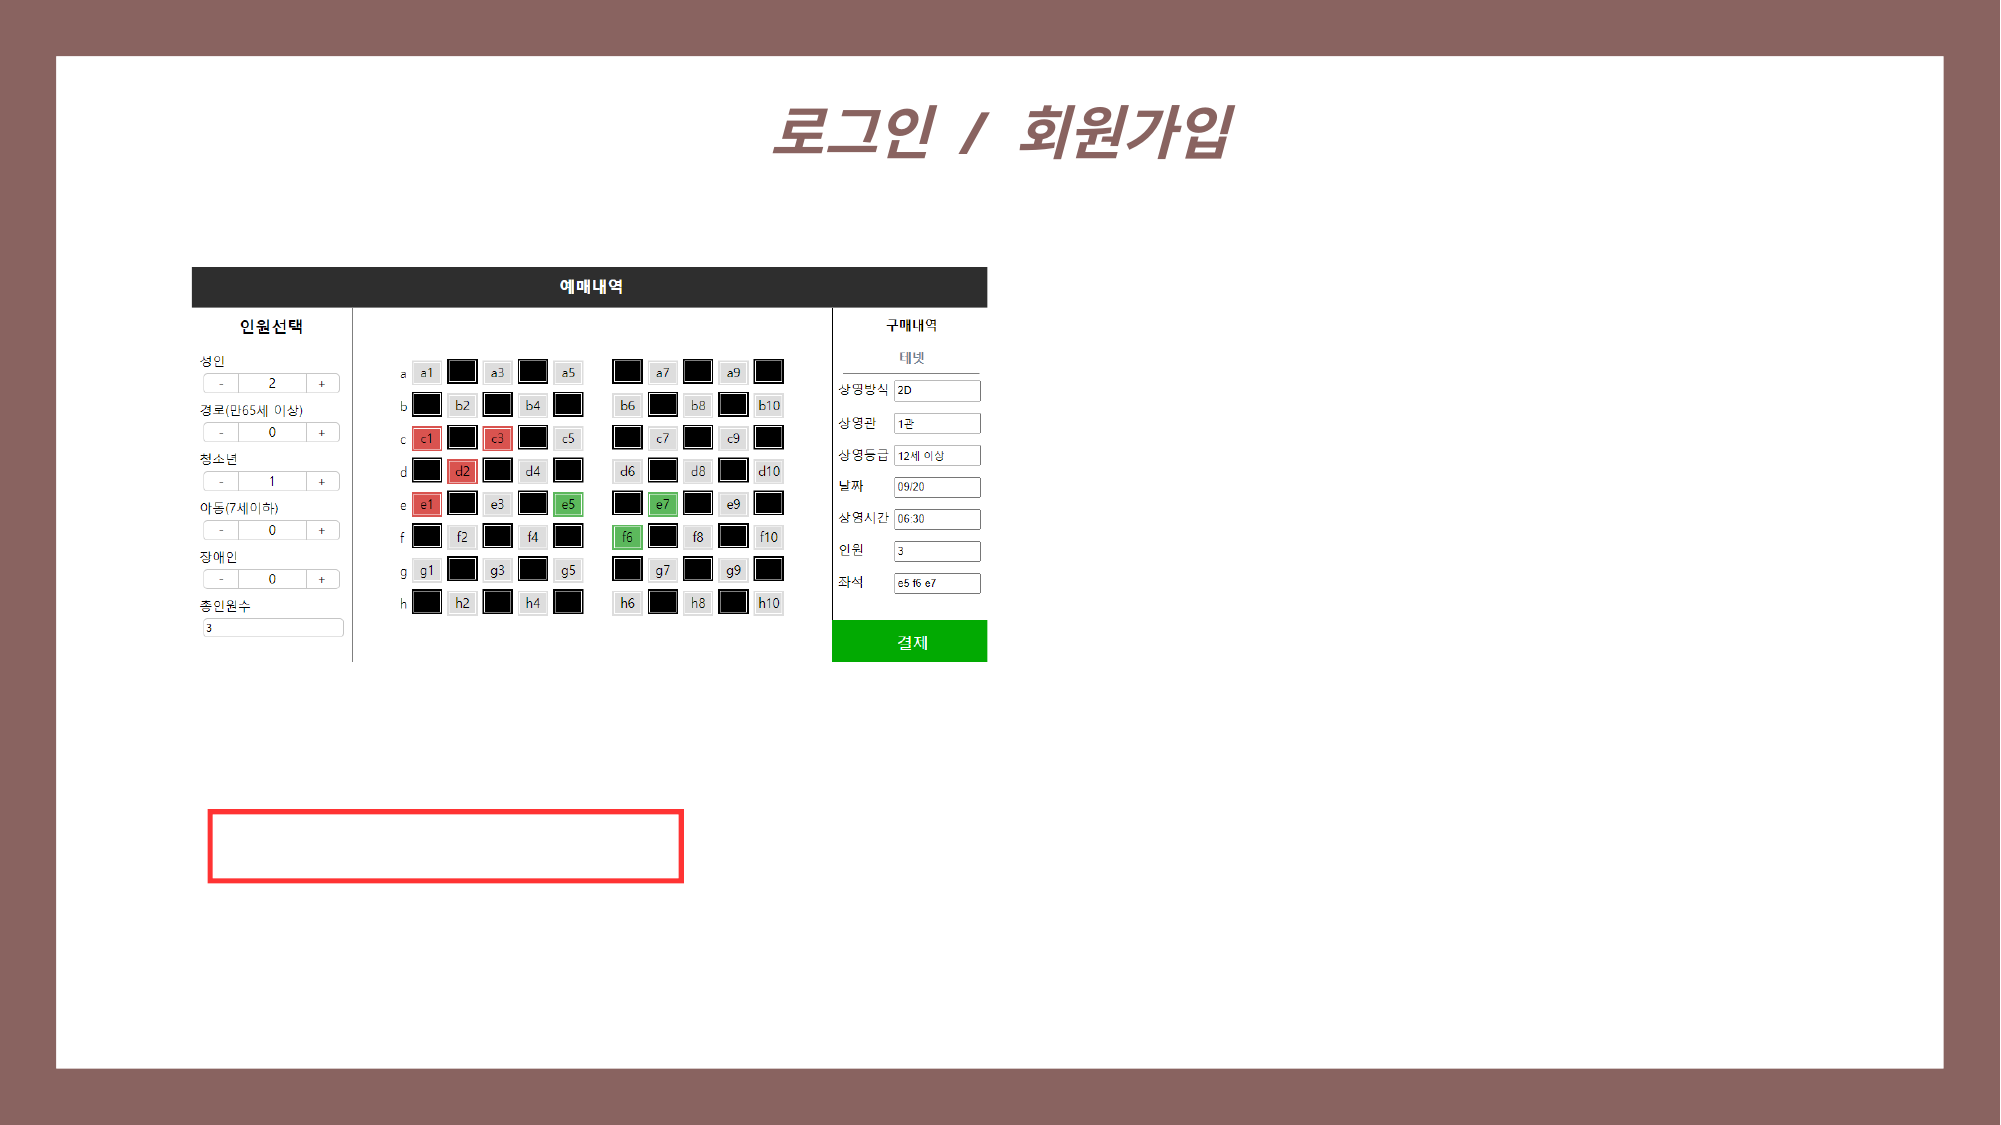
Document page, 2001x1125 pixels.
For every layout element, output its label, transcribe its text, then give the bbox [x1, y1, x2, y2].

text_box [209, 811, 682, 882]
text_box 로그인 / 회원가입 [561, 53, 1439, 204]
text_box [0, 0, 2000, 1125]
picture [191, 267, 988, 662]
